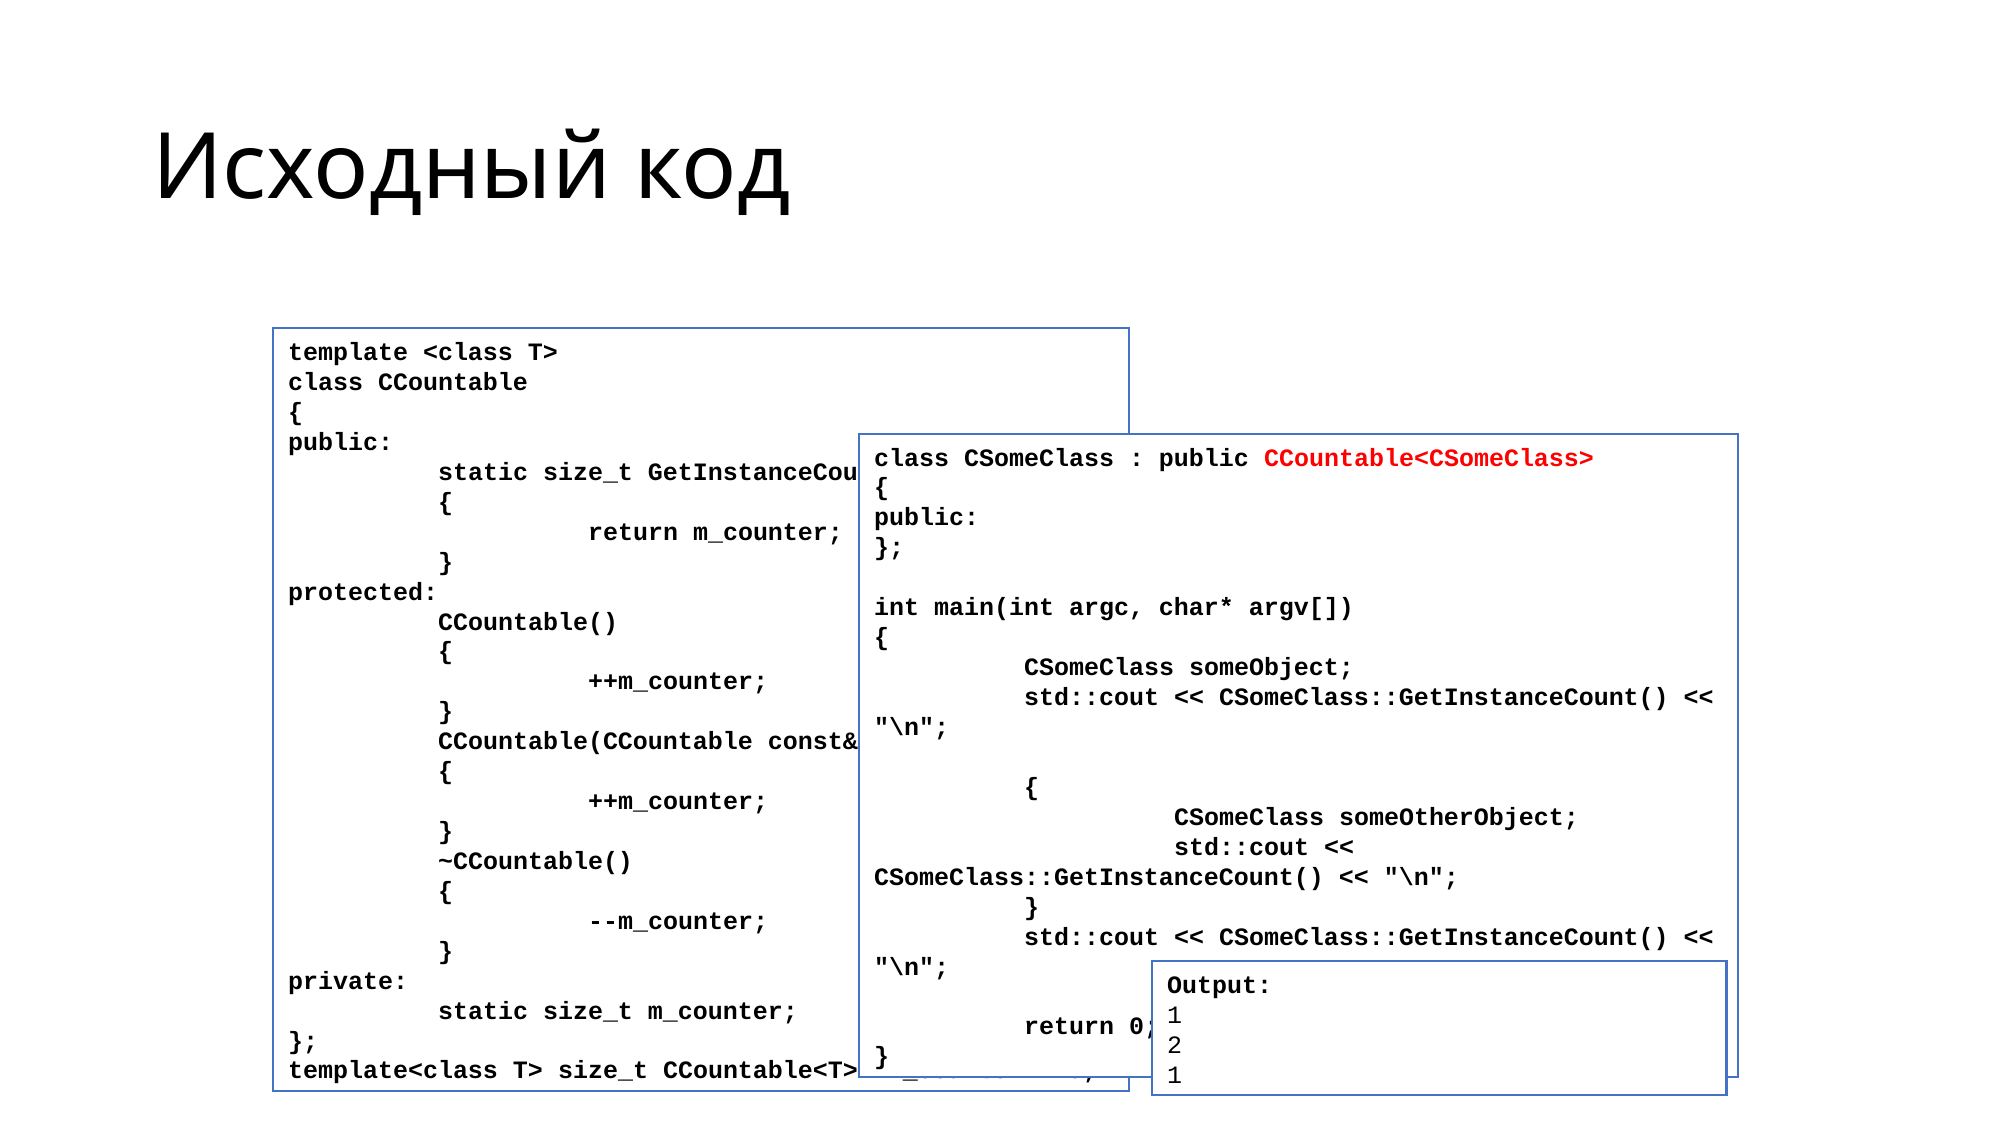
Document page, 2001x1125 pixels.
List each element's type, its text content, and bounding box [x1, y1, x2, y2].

title Исходный код [137, 59, 1863, 278]
text_box template <class T> class CCountable { public: static size_t GetInstanceCount() { return m_counter; } protected: CCountable() { ++m_counter; } CCountable(CCountable const& other) { ++m_counter; } ~CCountable() { --m_counter; } private: static size_t m_counter; }; template<class T> size_t CCountable<T>::m_counter = 0; [272, 327, 1130, 1092]
text_box Output: 1 2 1 [1151, 960, 1728, 1096]
text_box class CSomeClass : public CCountable<CSomeClass> { public: }; int main(int argc, char* argv[]) { CSomeClass someObject; std::cout << CSomeClass::GetInstanceCount() << "\n"; { CSomeClass someOtherObject; std::cout << CSomeClass::GetInstanceCount() << "\n"; } std::cout << CSomeClass::GetInstanceCount() << "\n"; return 0; } [858, 433, 1739, 1078]
